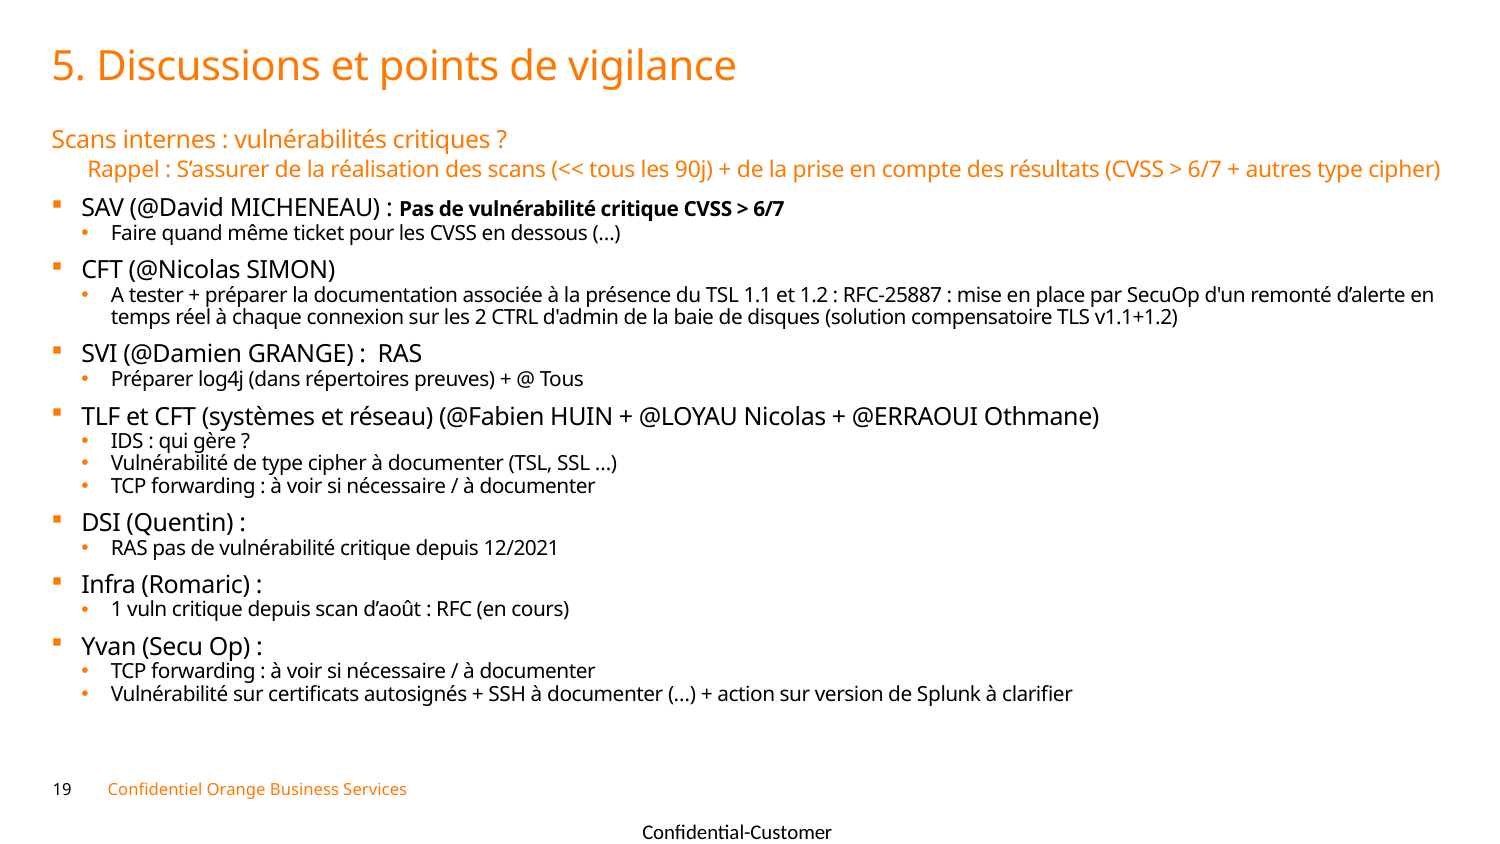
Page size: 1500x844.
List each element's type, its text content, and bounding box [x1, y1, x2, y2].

title 5. Discussions et points de vigilance [51, 43, 1449, 103]
list Scans internes : vulnérabilités critiques ? Rappel : S’assurer de la réalisation des scans (<< tous les 90j) + de la prise en compte des résultats (CVSS > 6/7 + autres type cipher) SAV (@David MICHENEAU) : Pas de vulnérabilité critique CVSS > 6/7 Faire quand même ticket pour les CVSS en dessous (…) CFT (@Nicolas SIMON) A tester + préparer la documentation associée à la présence du TSL 1.1 et 1.2 : RFC-25887 : mise en place par SecuOp d'un remonté d’alerte en temps réel à chaque connexion sur les 2 CTRL d'admin de la baie de disques (solution compensatoire TLS v1.1+1.2) SVI (@Damien GRANGE) : RAS Préparer log4j (dans répertoires preuves) + @ Tous TLF et CFT (systèmes et réseau) (@Fabien HUIN + @LOYAU Nicolas + @ERRAOUI Othmane) IDS : qui gère ? Vulnérabilité de type cipher à documenter (TSL, SSL …) TCP forwarding : à voir si nécessaire / à documenter DSI (Quentin) : RAS pas de vulnérabilité critique depuis 12/2021 Infra (Romaric) : 1 vuln critique depuis scan d’août : RFC (en cours) Yvan (Secu Op) : TCP forwarding : à voir si nécessaire / à documenter Vulnérabilité sur certificats autosignés + SSH à documenter (…) + action sur version de Splunk à clarifier [51, 126, 1449, 747]
